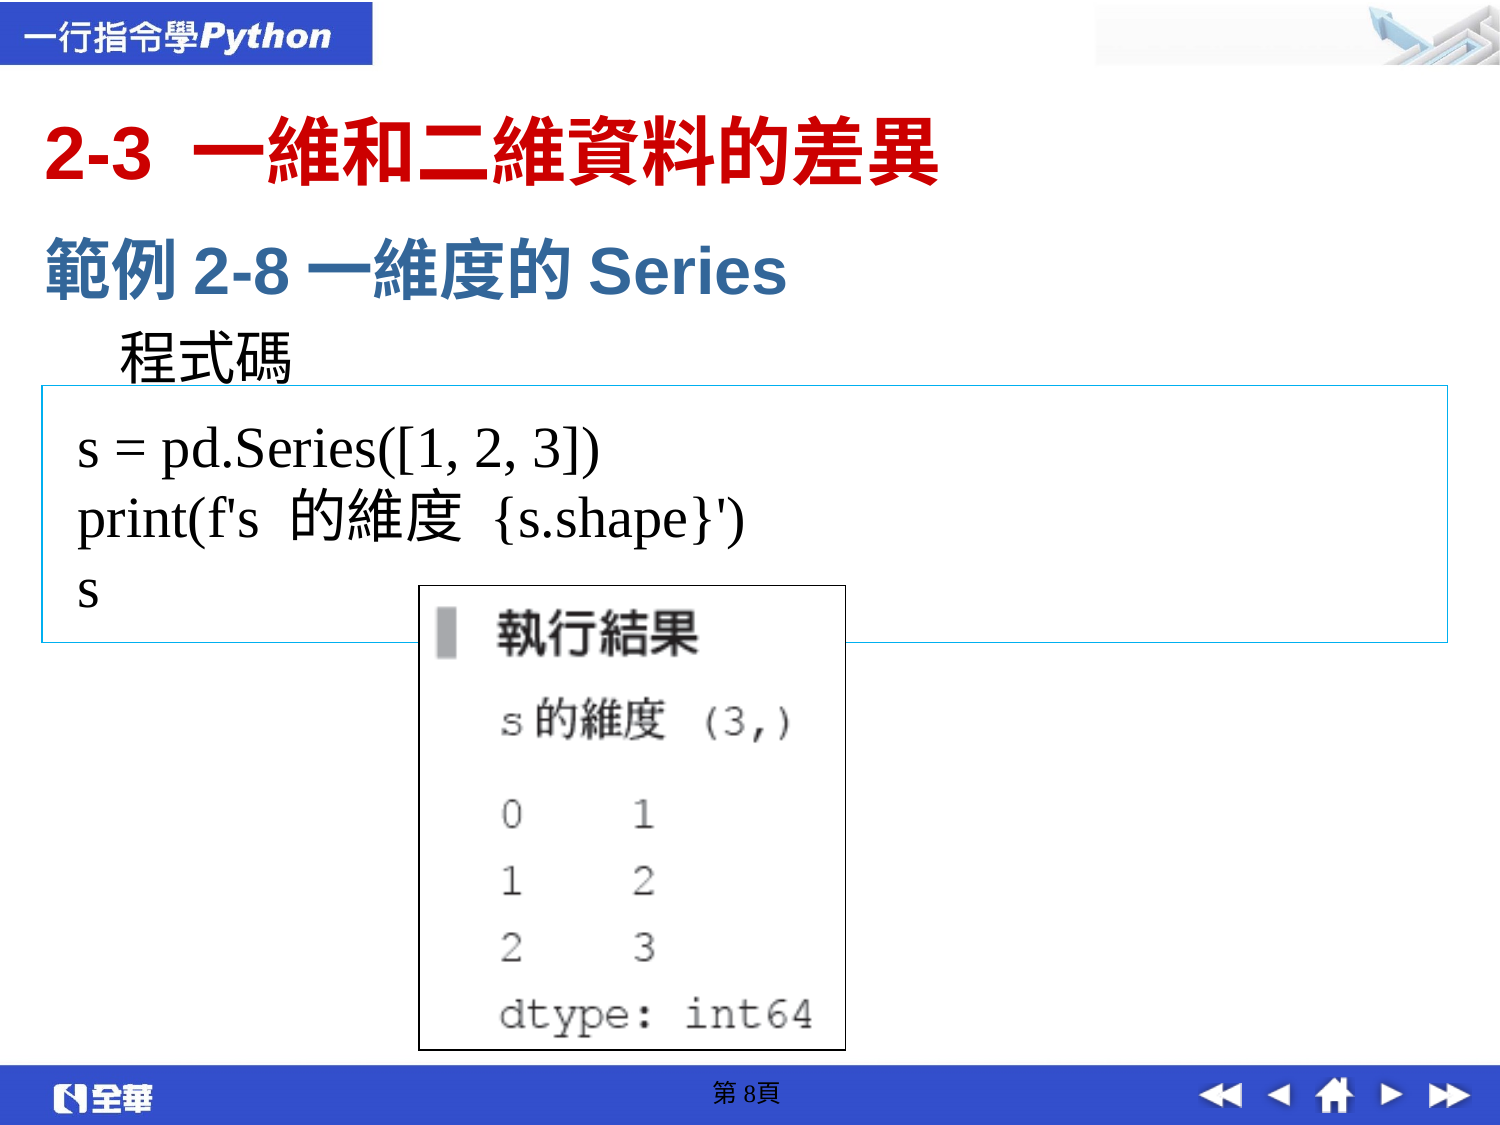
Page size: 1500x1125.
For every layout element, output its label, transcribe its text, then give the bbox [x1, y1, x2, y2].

title 2-3 一維和二維資料的差異 [29, 90, 1386, 209]
text_box s = pd.Series([1, 2, 3]) print(f's 的維度 {s.shape}') s [41, 385, 1448, 643]
picture [0, 2, 1500, 1125]
list 範例2-8一維度的Series 程式碼 [29, 220, 1386, 1047]
